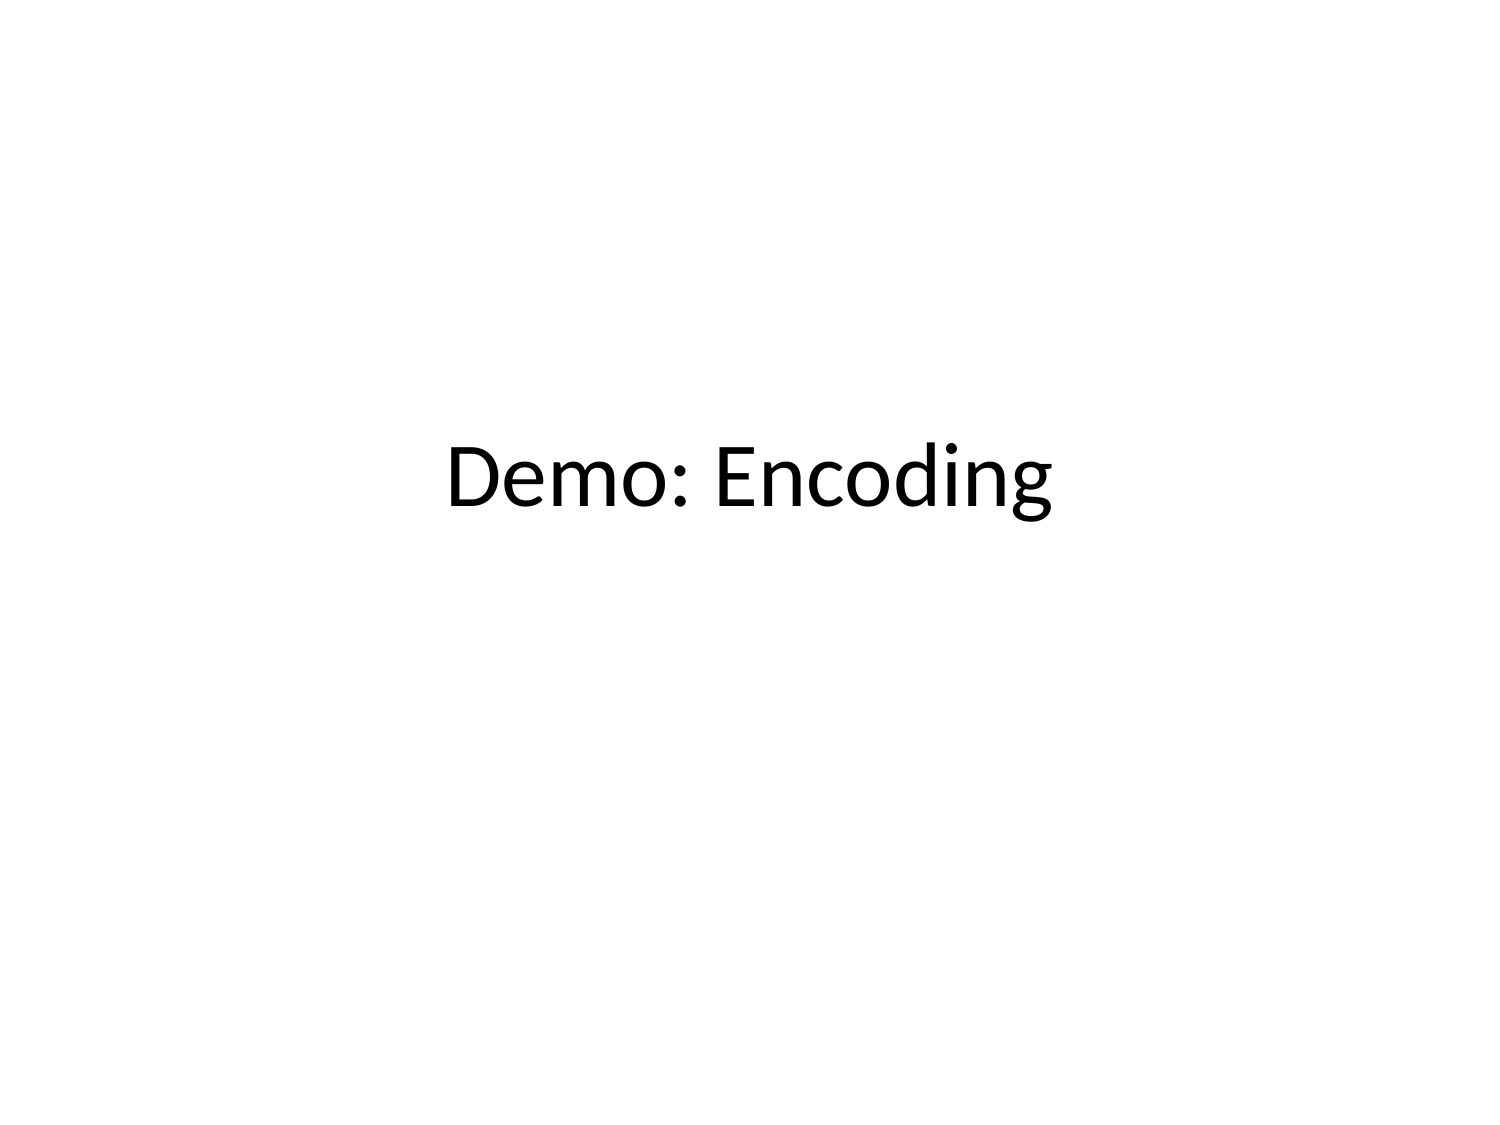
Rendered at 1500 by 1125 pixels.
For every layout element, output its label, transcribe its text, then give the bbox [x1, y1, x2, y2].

text_box Demo: Encoding [112, 349, 1388, 591]
